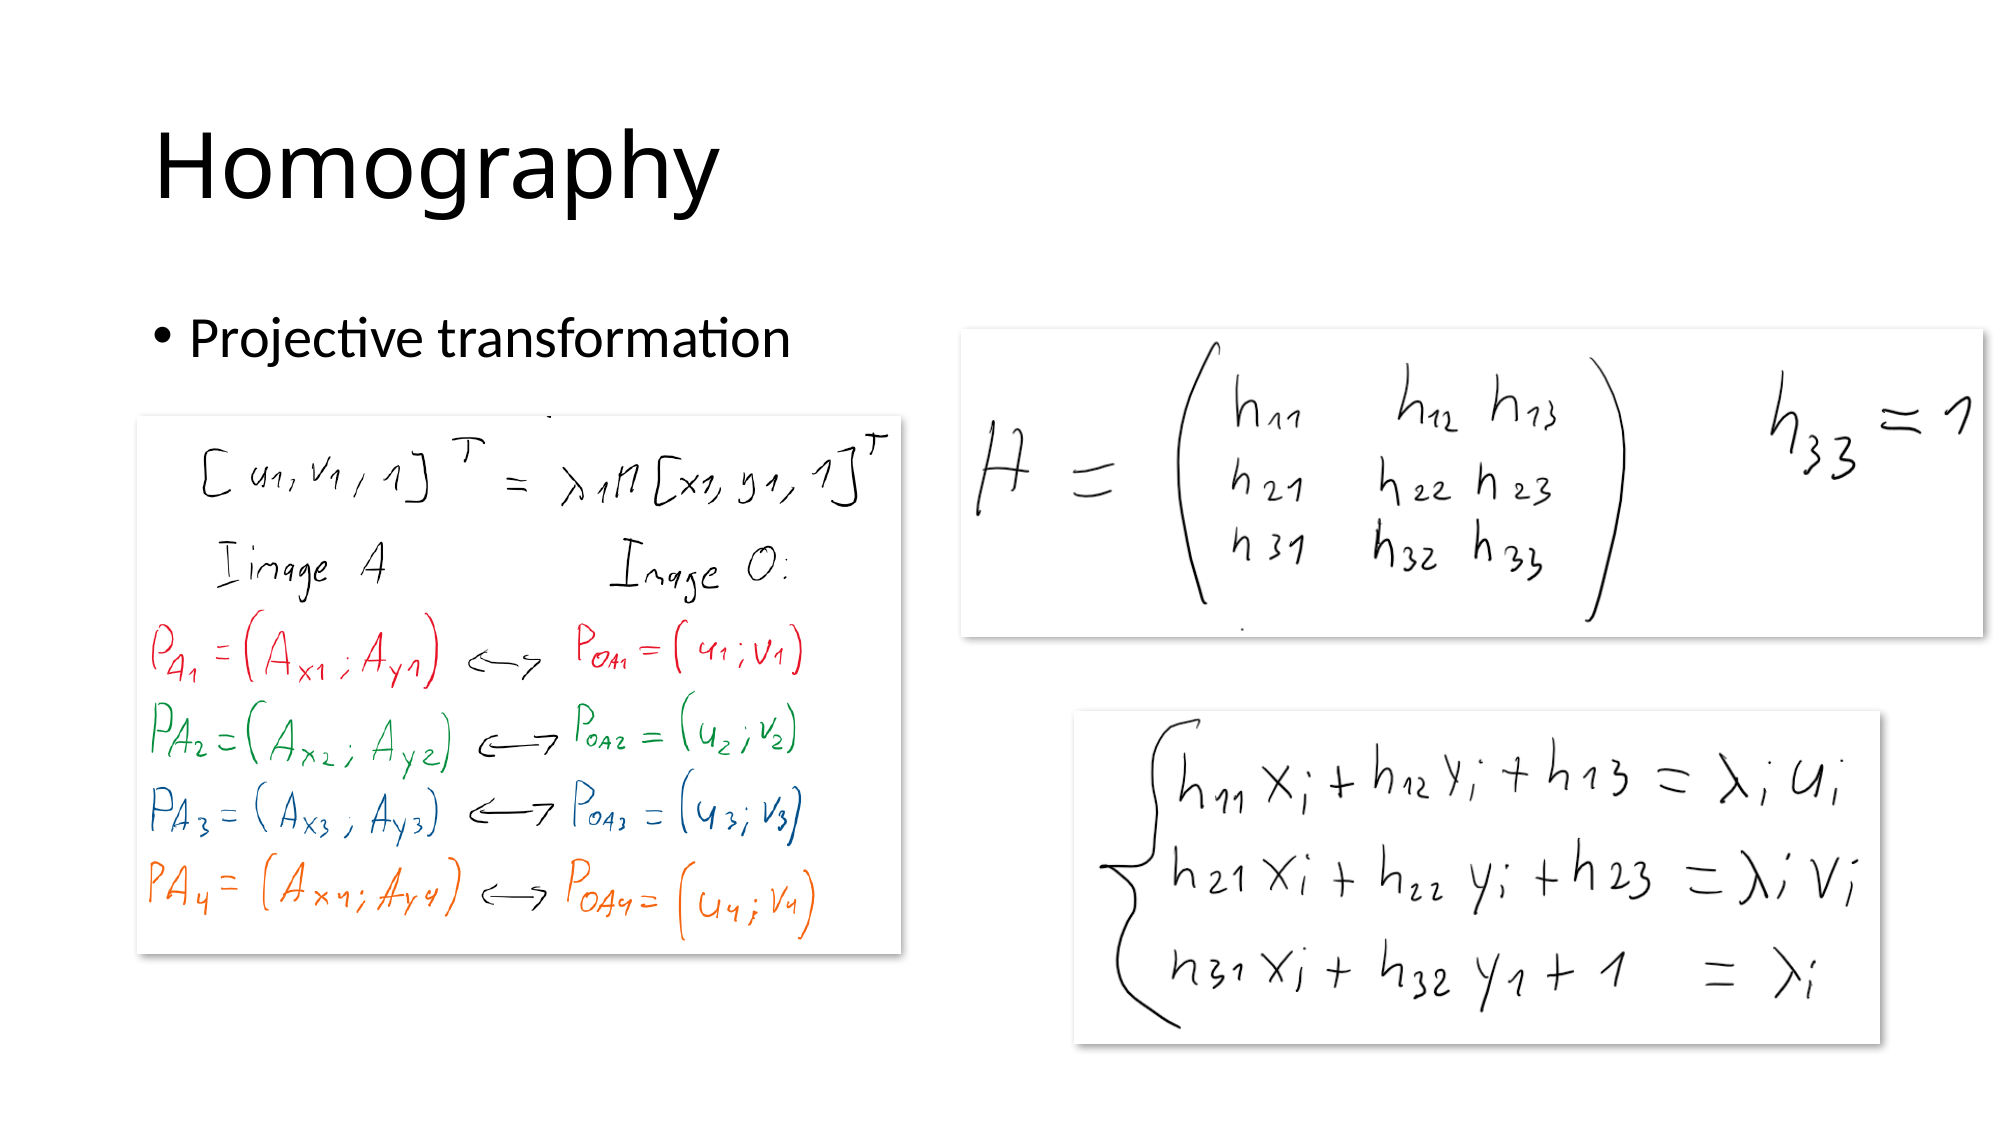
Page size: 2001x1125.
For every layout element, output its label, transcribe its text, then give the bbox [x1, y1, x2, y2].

title Homography [137, 59, 1863, 278]
picture [960, 329, 1983, 637]
picture [137, 416, 901, 954]
picture [1074, 711, 1880, 1044]
list Projective transformation [137, 299, 1863, 1014]
